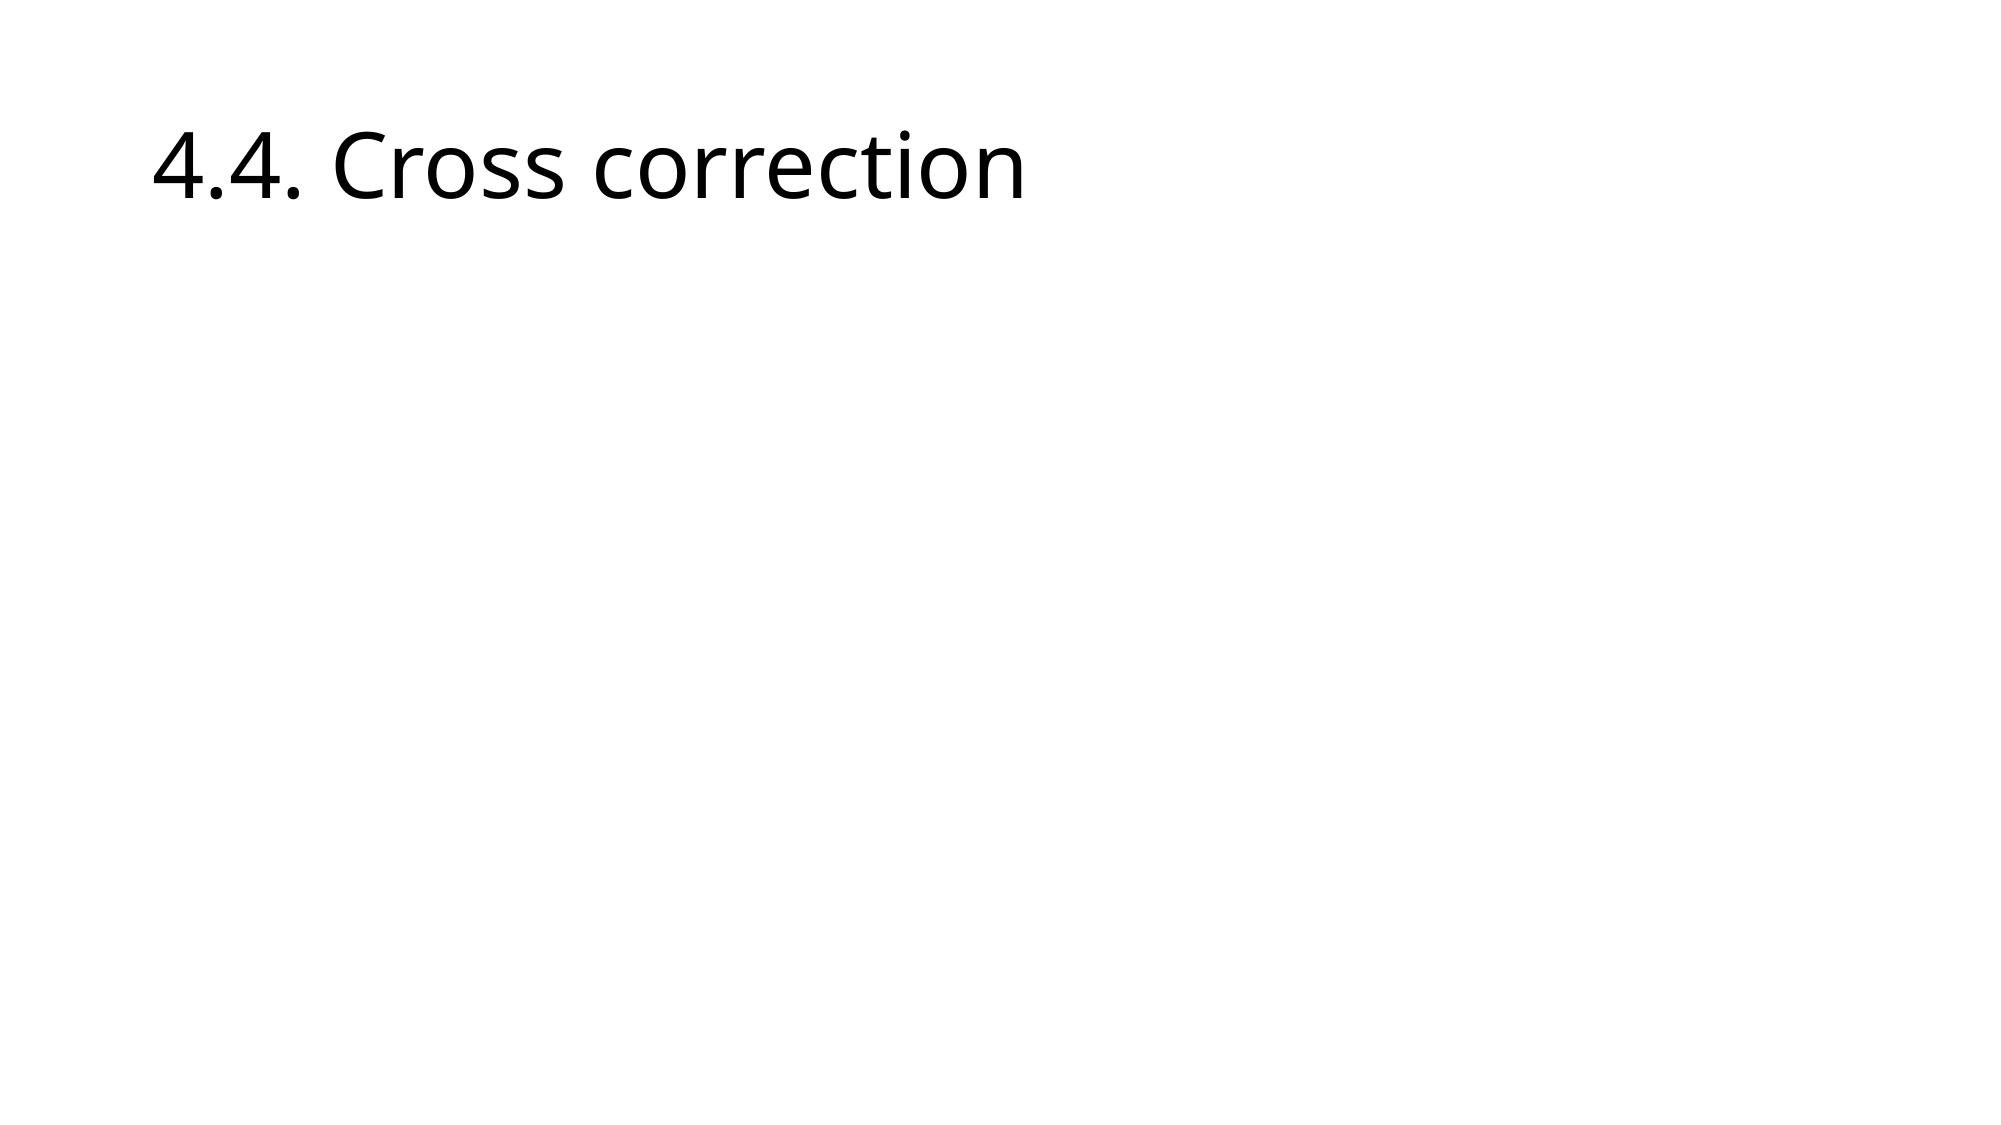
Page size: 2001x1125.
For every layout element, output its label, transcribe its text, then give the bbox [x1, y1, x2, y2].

title 4.4. Cross correction [137, 59, 1863, 278]
